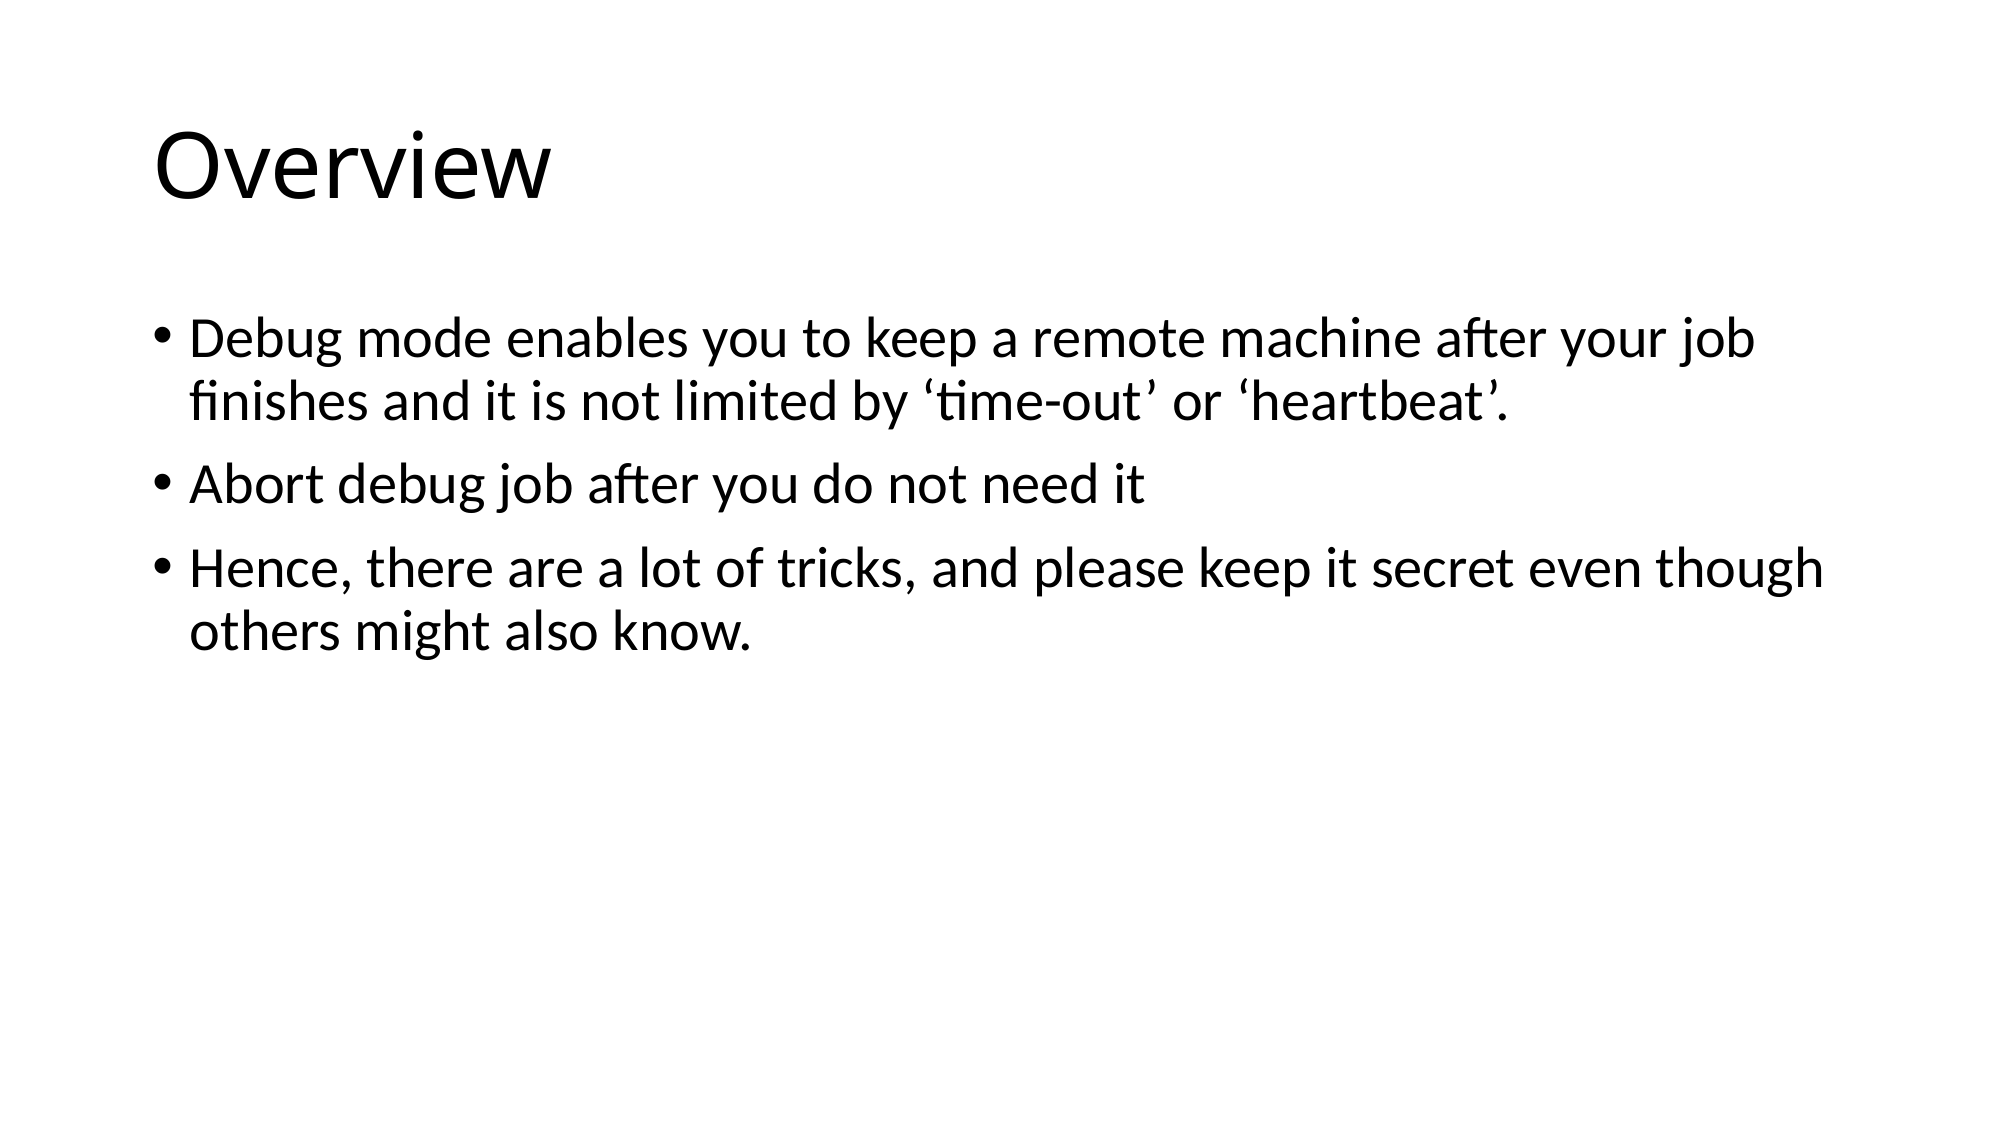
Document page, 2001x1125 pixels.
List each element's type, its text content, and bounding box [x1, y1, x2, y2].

title Overview [137, 59, 1863, 278]
list Debug mode enables you to keep a remote machine after your job finishes and it is not limited by ‘time-out’ or ‘heartbeat’. Abort debug job after you do not need it Hence, there are a lot of tricks, and please keep it secret even though others might also know. [137, 299, 1863, 1014]
